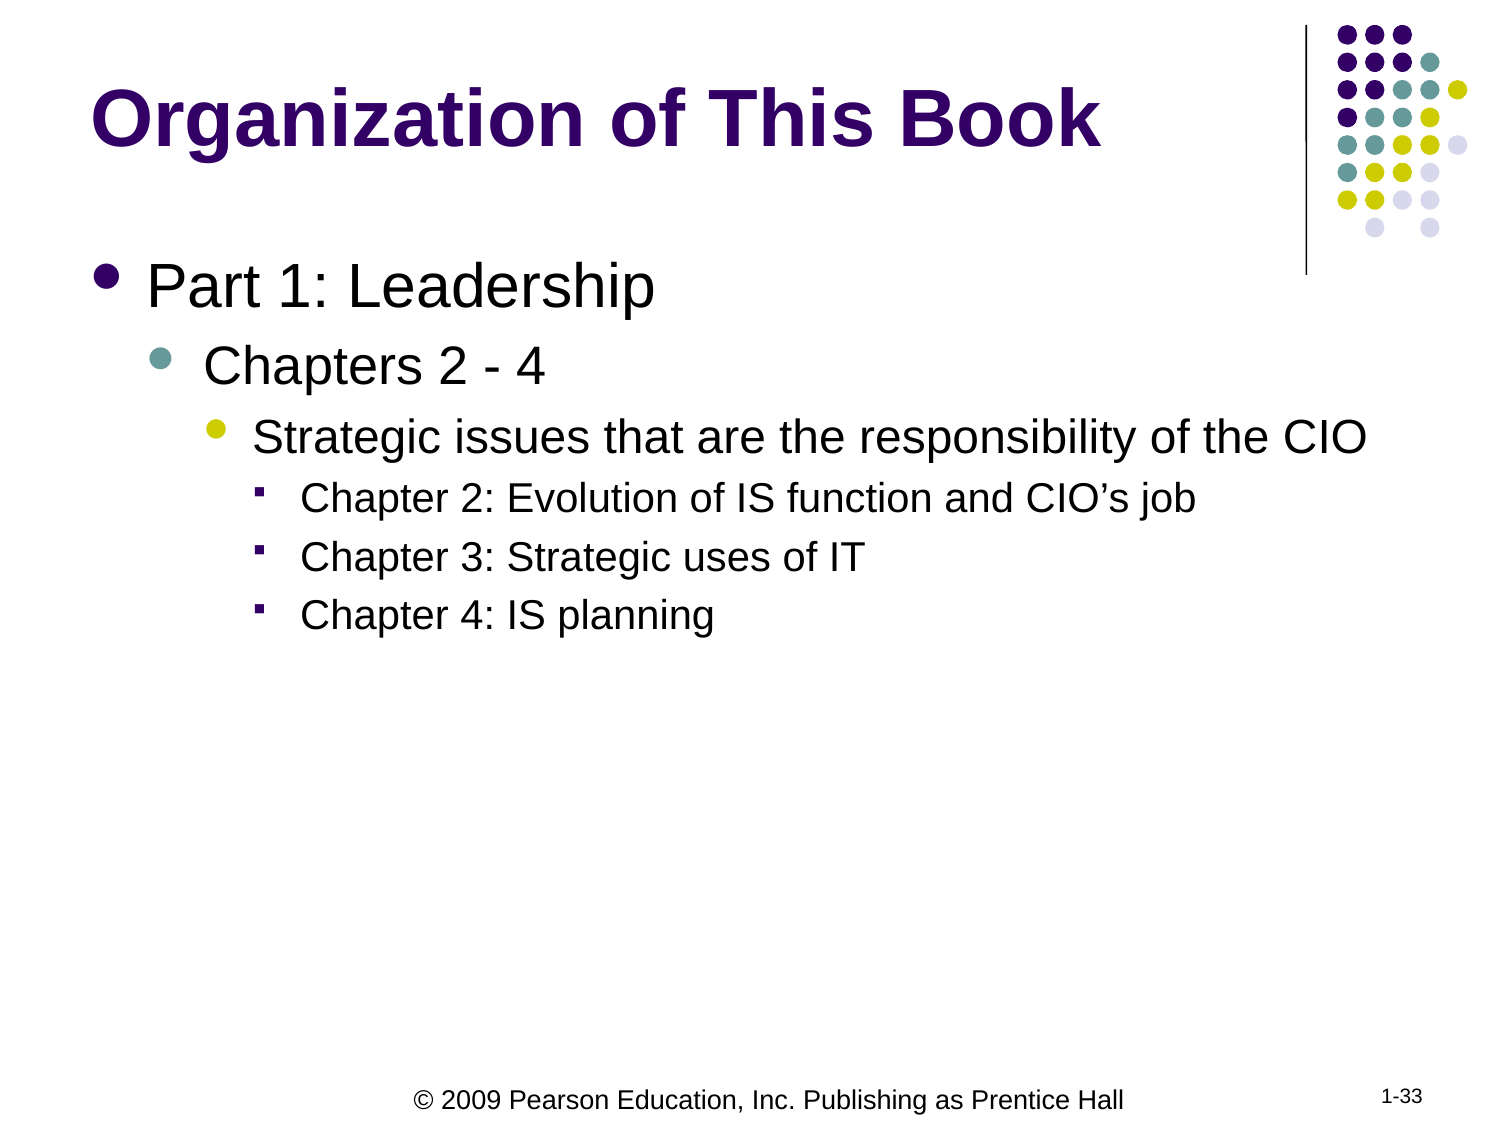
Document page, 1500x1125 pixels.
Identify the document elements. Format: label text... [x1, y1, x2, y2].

title Organization of This Book [74, 37, 1313, 171]
list Part 1: Leadership Chapters 2 - 4 Strategic issues that are the responsibility of the CIO Chapter 2: Evolution of IS function and CIO’s job Chapter 3: Strategic uses of IT Chapter 4: IS planning [74, 237, 1426, 962]
slide_number 1-33 [1337, 1074, 1438, 1125]
